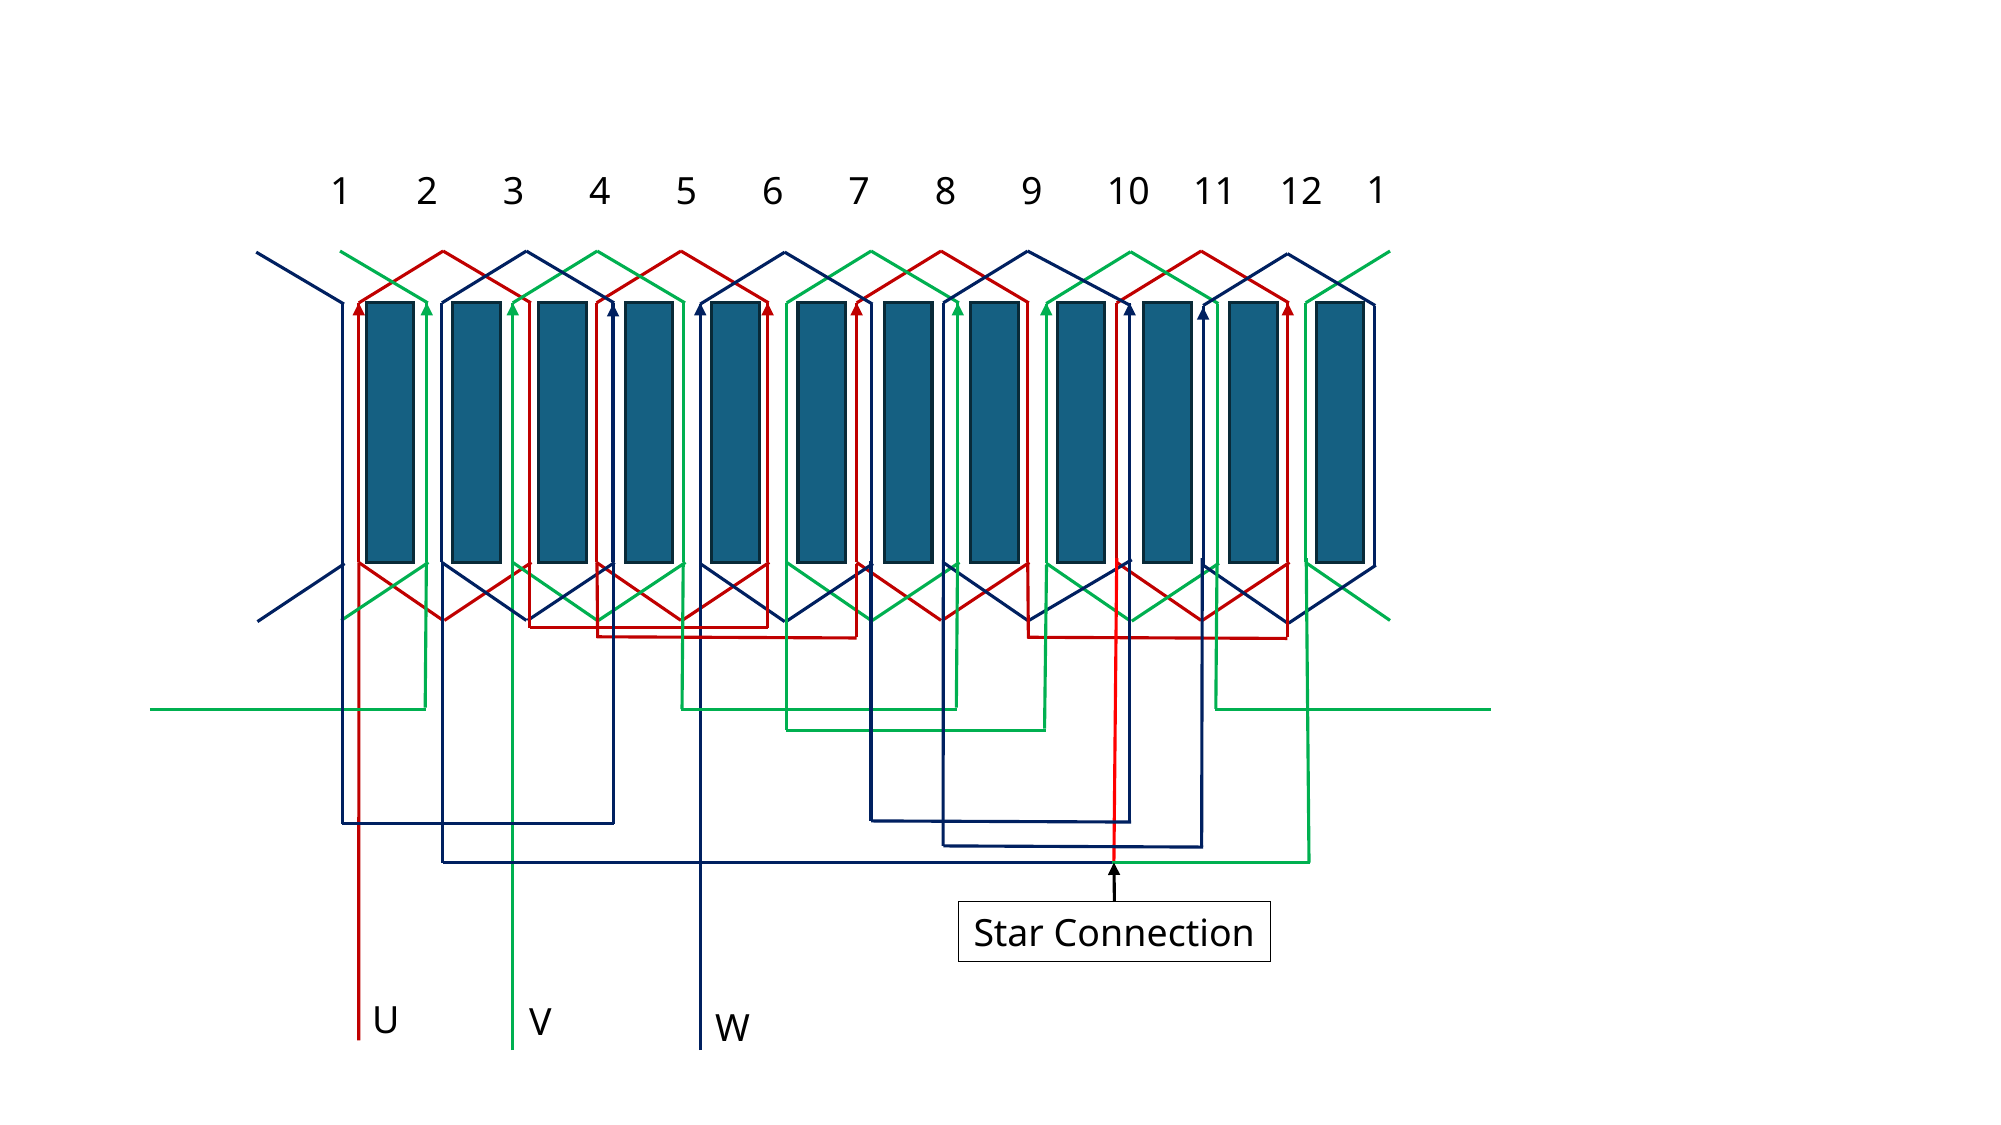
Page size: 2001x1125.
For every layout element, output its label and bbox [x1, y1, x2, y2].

text_box [149, 158, 1492, 1058]
